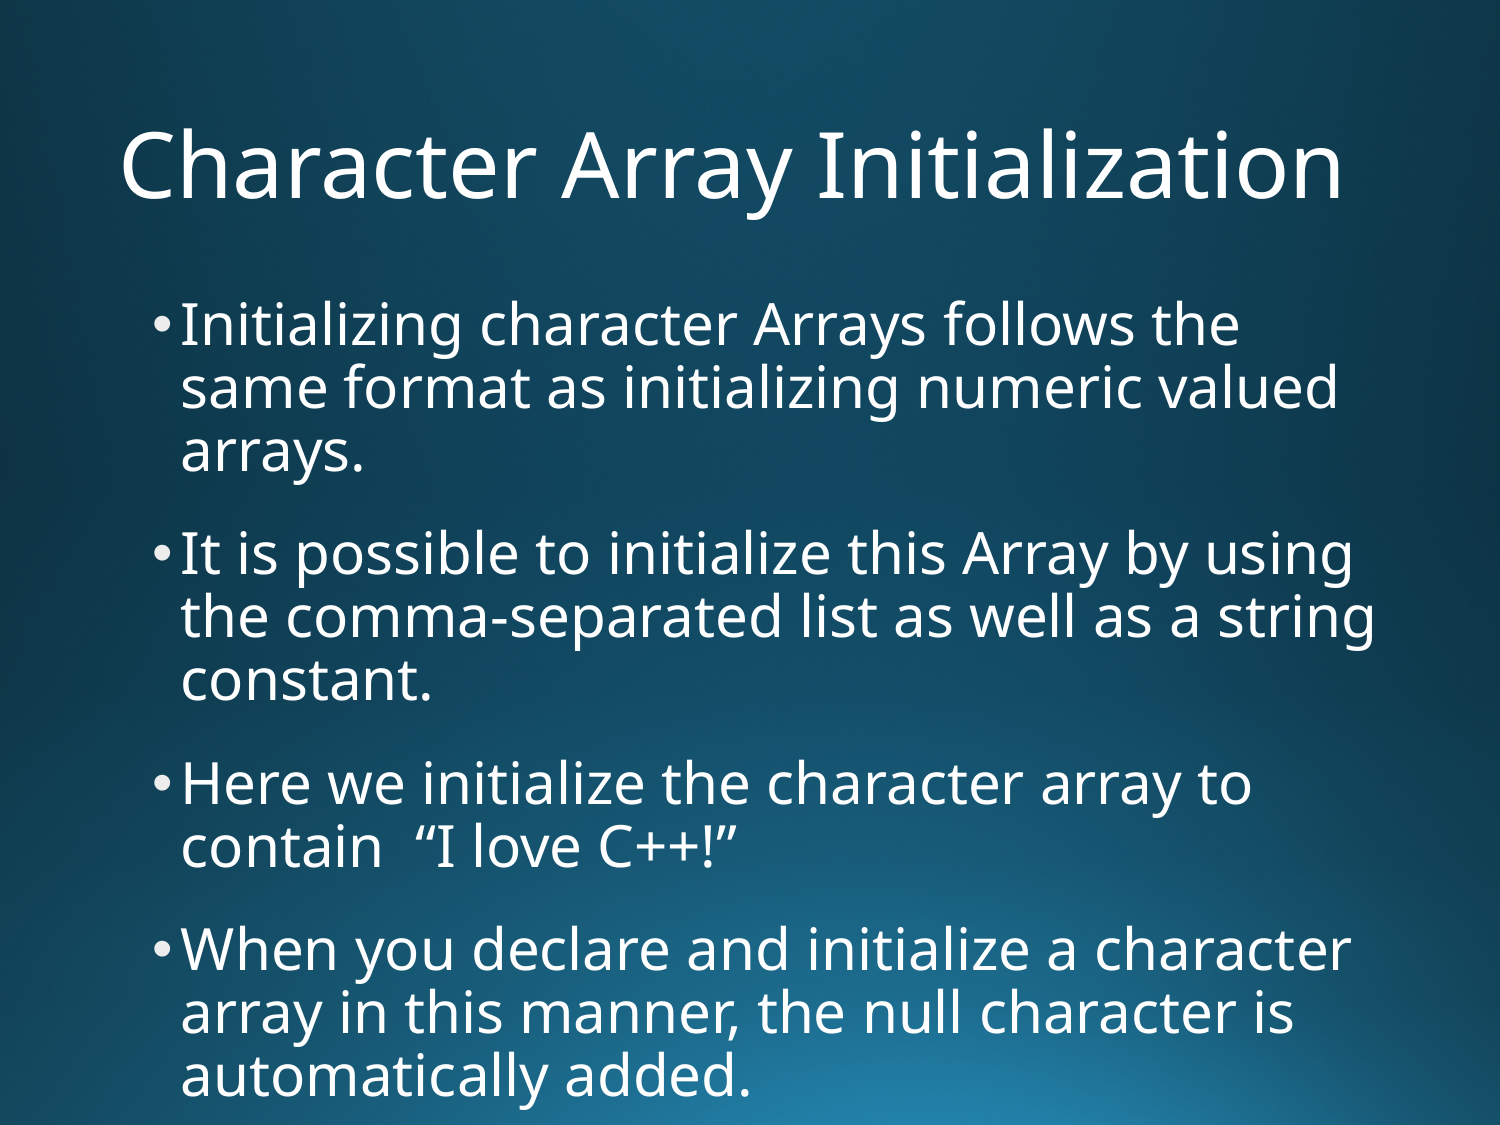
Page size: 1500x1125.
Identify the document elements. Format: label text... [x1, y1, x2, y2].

list Initializing character Arrays follows the same format as initializing numeric valued arrays. It is possible to initialize this Array by using the comma-separated list as well as a string constant. Here we initialize the character array to contain “I love C++!” When you declare and initialize a character array in this manner, the null character is automatically added. [137, 287, 1397, 1002]
picture [0, 0, 1500, 1125]
title Character Array Initialization [103, 59, 1397, 278]
